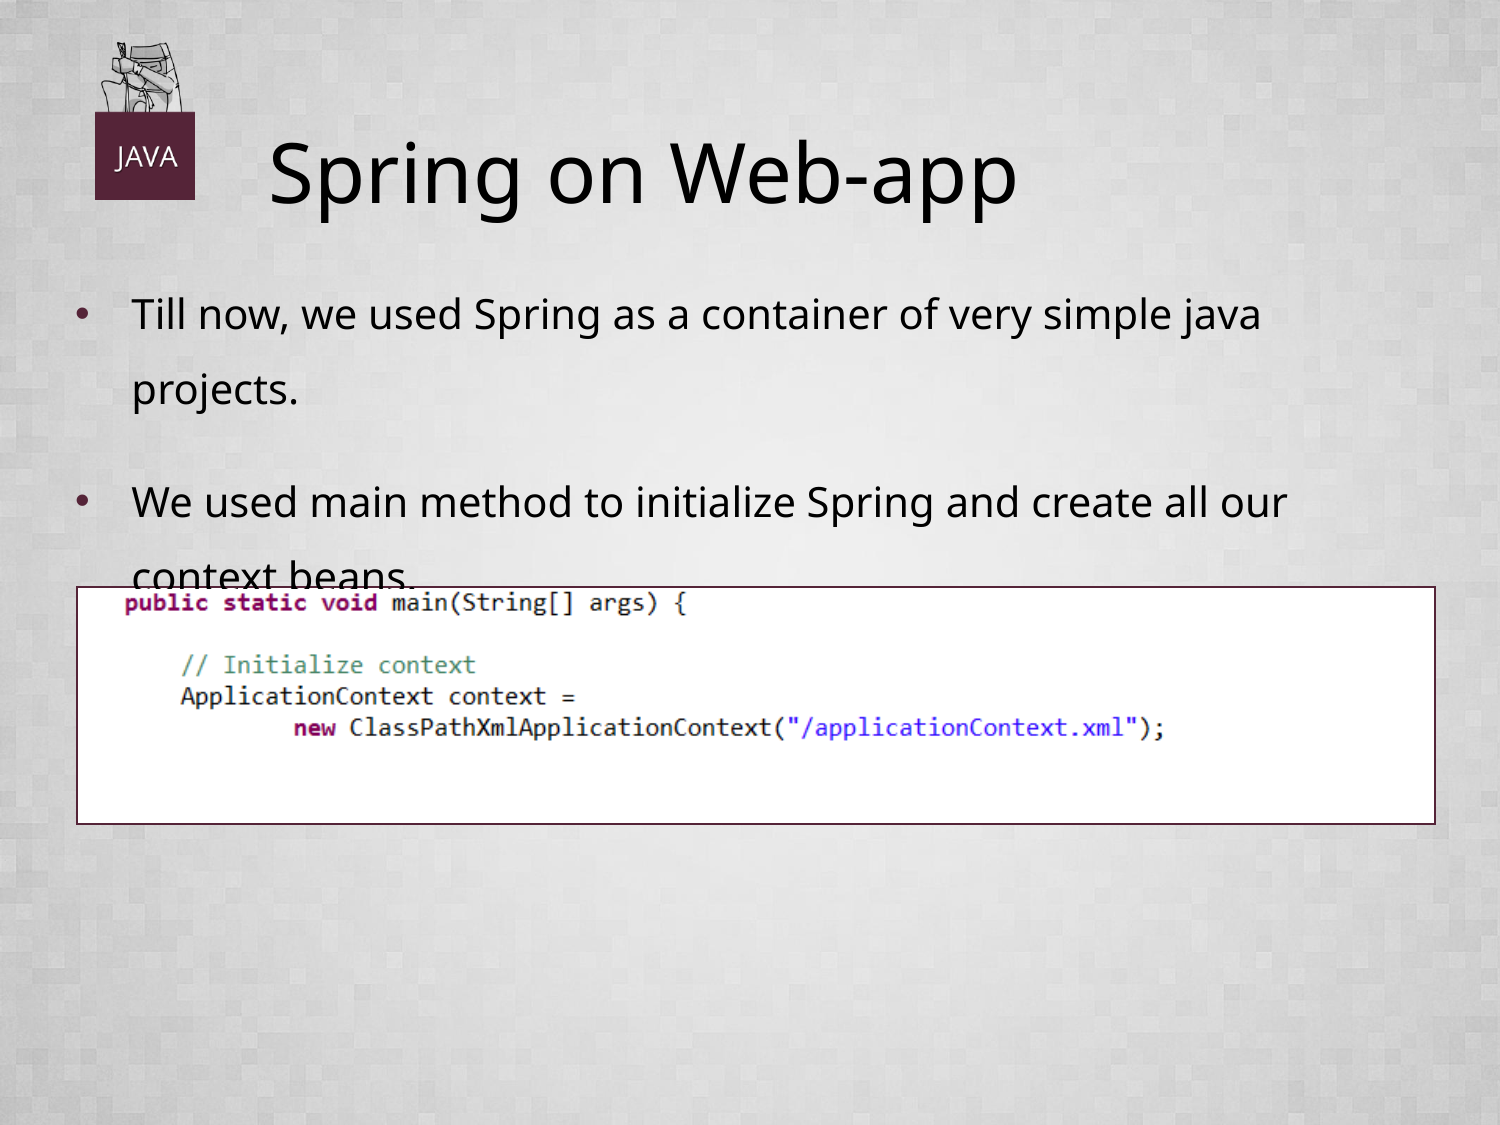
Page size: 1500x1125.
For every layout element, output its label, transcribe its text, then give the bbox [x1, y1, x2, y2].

picture [123, 588, 1173, 773]
picture [0, 0, 1500, 1125]
text_box Till now, we used Spring as a container of very simple java projects. We used main method to initialize Spring and create all our context beans. [60, 255, 1395, 681]
title Spring on Web-app [253, 75, 1500, 265]
text_box [76, 587, 1436, 824]
